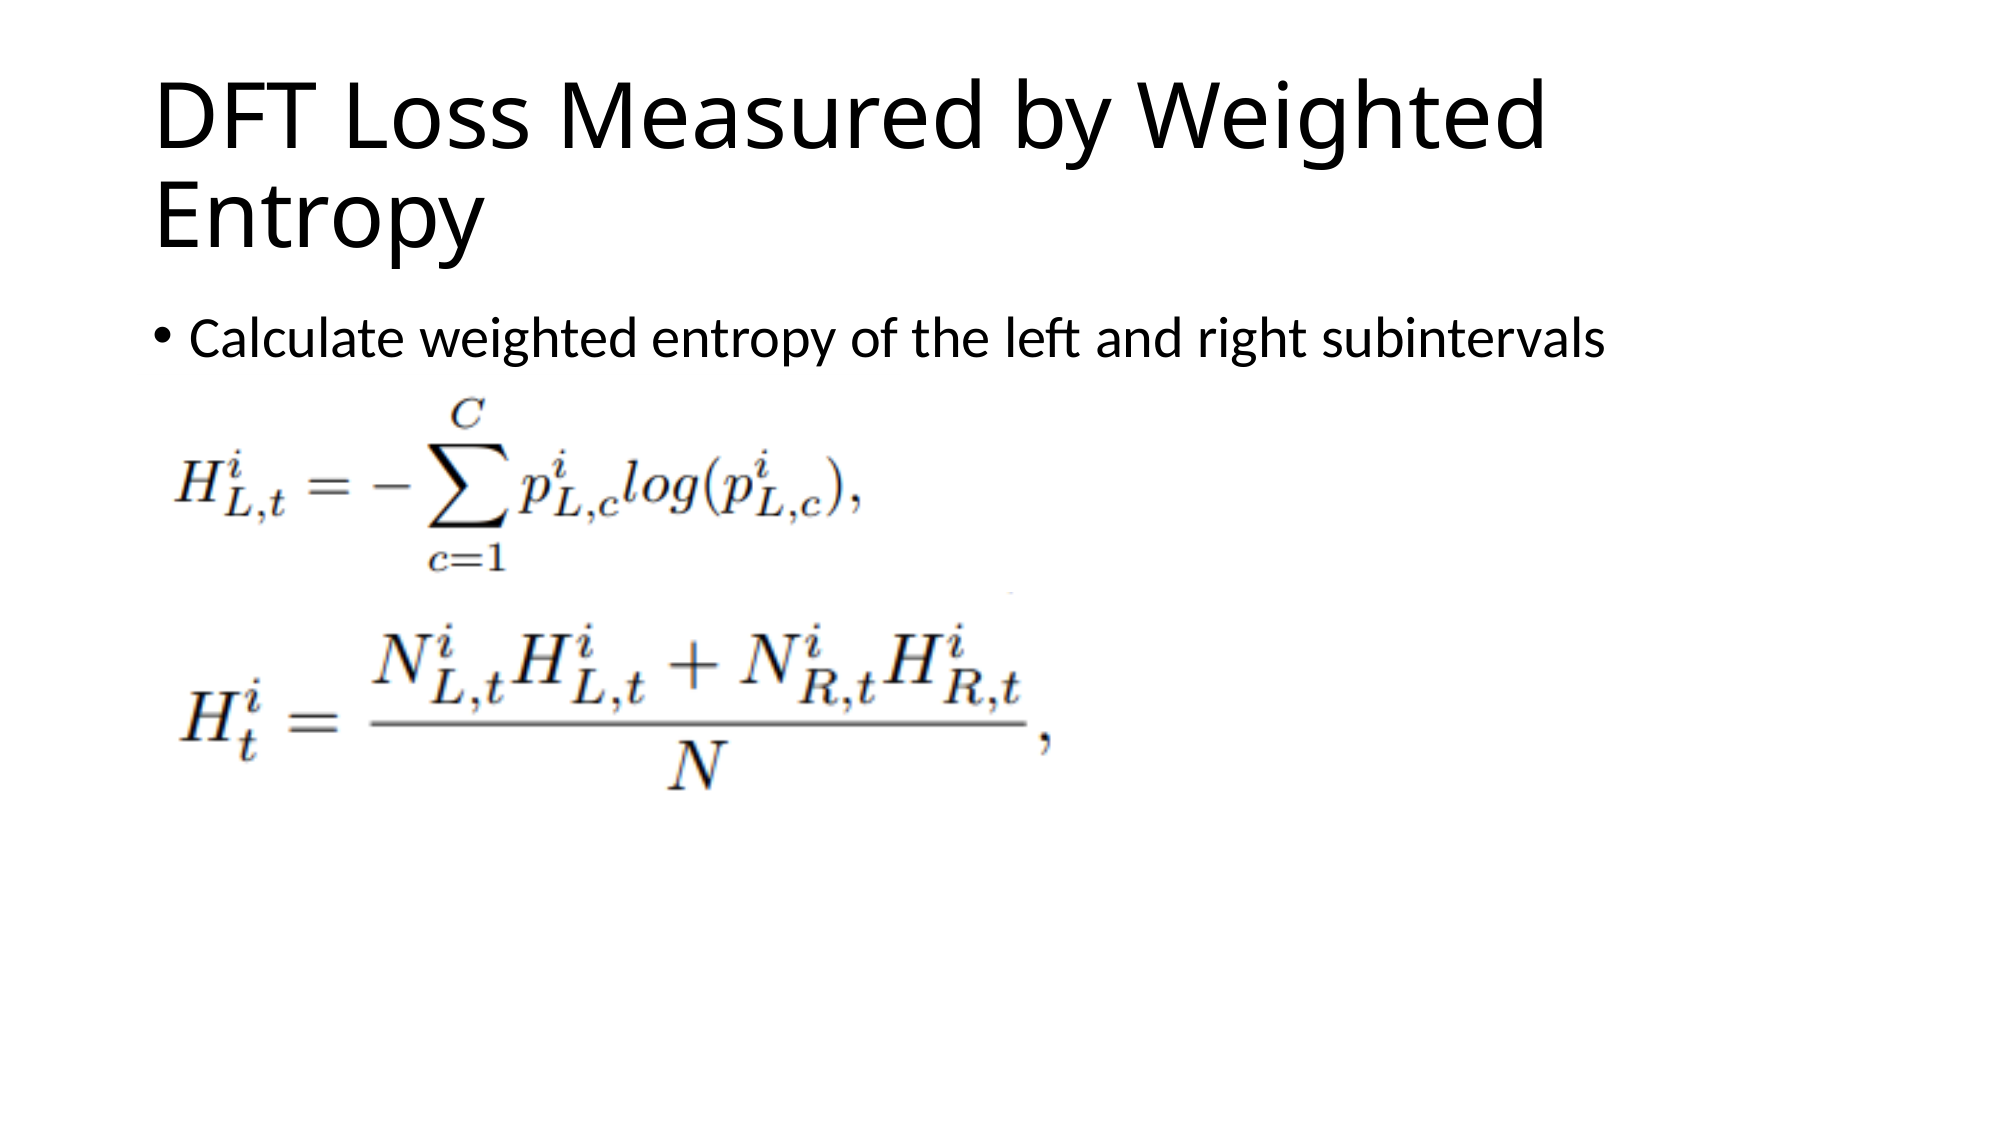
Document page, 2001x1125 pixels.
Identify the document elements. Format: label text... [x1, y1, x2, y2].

title DFT Loss Measured by Weighted Entropy [137, 59, 1863, 278]
list Calculate weighted entropy of the left and right subintervals [137, 299, 1863, 1014]
picture [137, 373, 1117, 828]
